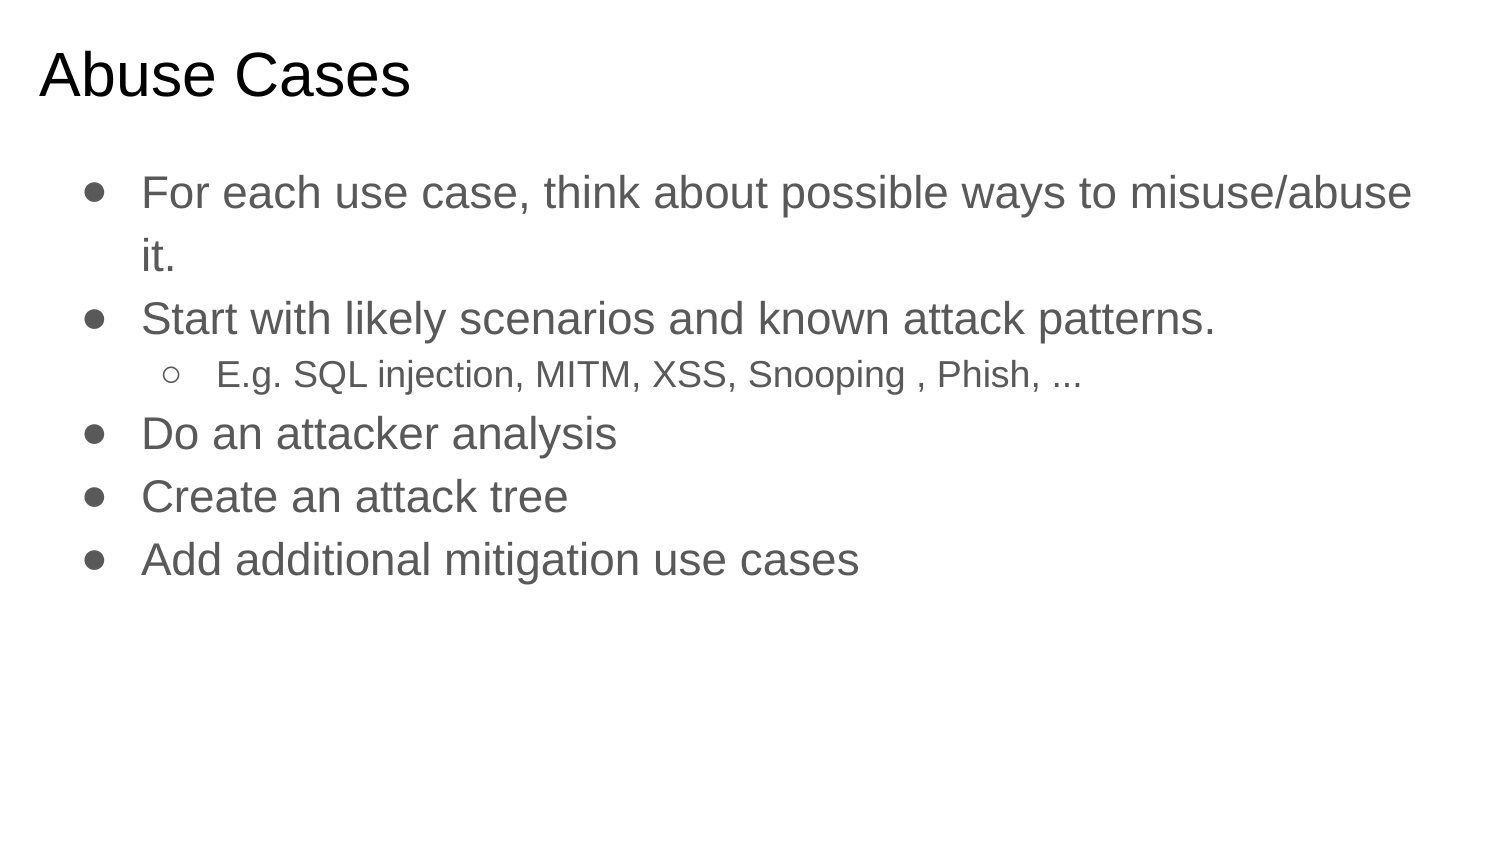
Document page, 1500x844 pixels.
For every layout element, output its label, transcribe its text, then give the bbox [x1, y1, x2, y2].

list For each use case, think about possible ways to misuse/abuse it. Start with likely scenarios and known attack patterns. E.g. SQL injection, MITM, XSS, Snooping , Phish, ... Do an attacker analysis Create an attack tree Add additional mitigation use cases [51, 139, 1449, 750]
title Abuse Cases [24, 19, 1423, 114]
